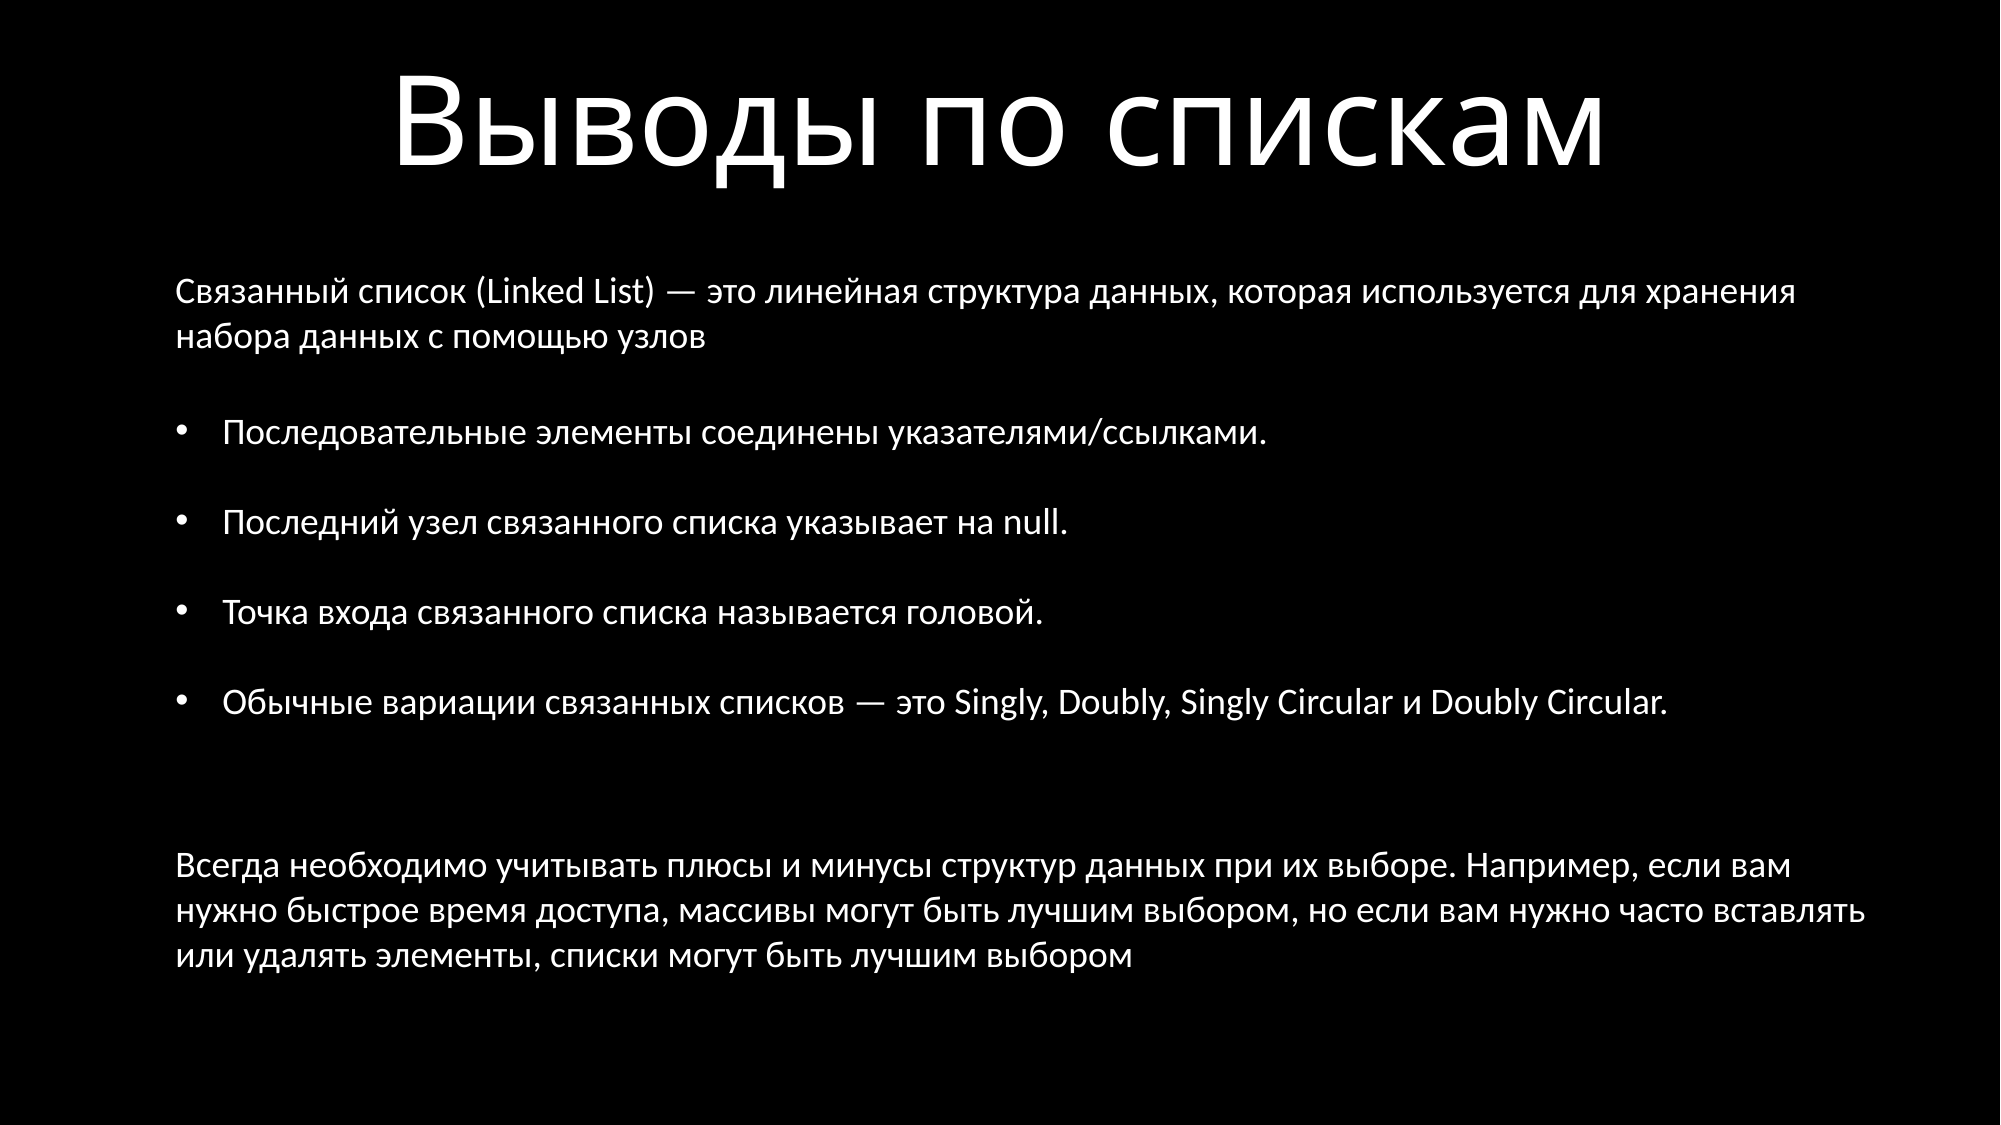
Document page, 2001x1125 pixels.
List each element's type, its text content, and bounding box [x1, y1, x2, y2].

text_box Связанный список (Linked List) — это линейная структура данных, которая используется для хранения набора данных с помощью узлов [160, 258, 1823, 409]
text_box Выводы по спискам [185, 47, 1815, 200]
text_box Последовательные элементы соединены указателями/ссылками. Последний узел связанного списка указывает на null. Точка входа связанного списка называется головой. Обычные вариации связанных списков — это Singly, Doubly, Singly Circular и Doubly Circular. [160, 399, 1756, 729]
text_box Всегда необходимо учитывать плюсы и минусы структур данных при их выборе. Например, если вам нужно быстрое время доступа, массивы могут быть лучшим выбором, но если вам нужно часто вставлять или удалять элементы, списки могут быть лучшим выбором [160, 832, 1910, 983]
